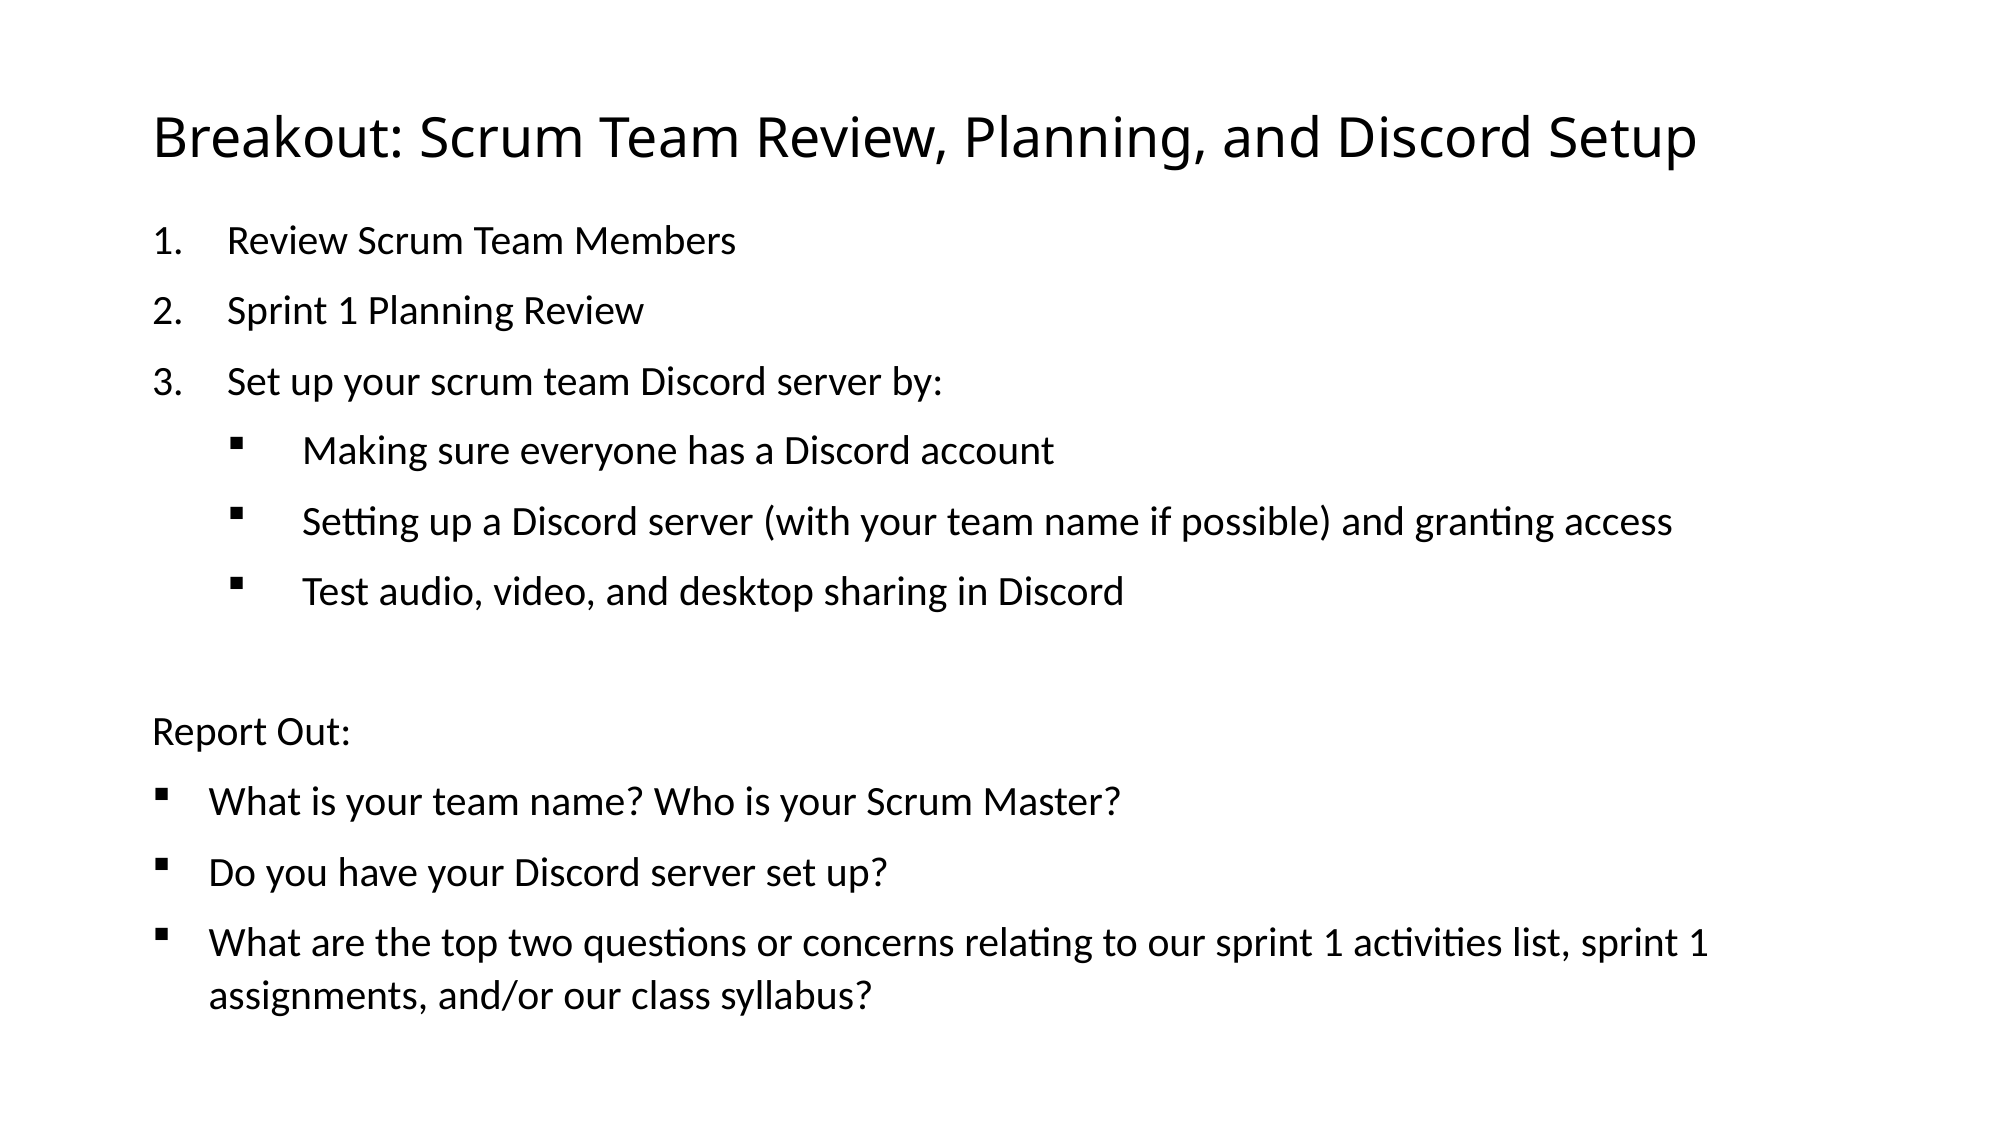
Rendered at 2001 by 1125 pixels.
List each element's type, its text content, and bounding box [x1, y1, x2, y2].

title Breakout: Scrum Team Review, Planning, and Discord Setup [137, 77, 1863, 202]
text_box Review Scrum Team Members Sprint 1 Planning Review Set up your scrum team Discord server by: Making sure everyone has a Discord account Setting up a Discord server (with your team name if possible) and granting access Test audio, video, and desktop sharing in Discord Report Out: What is your team name? Who is your Scrum Master? Do you have your Discord server set up? What are the top two questions or concerns relating to our sprint 1 activities list, sprint 1 assignments, and/or our class syllabus? [137, 202, 1863, 1026]
